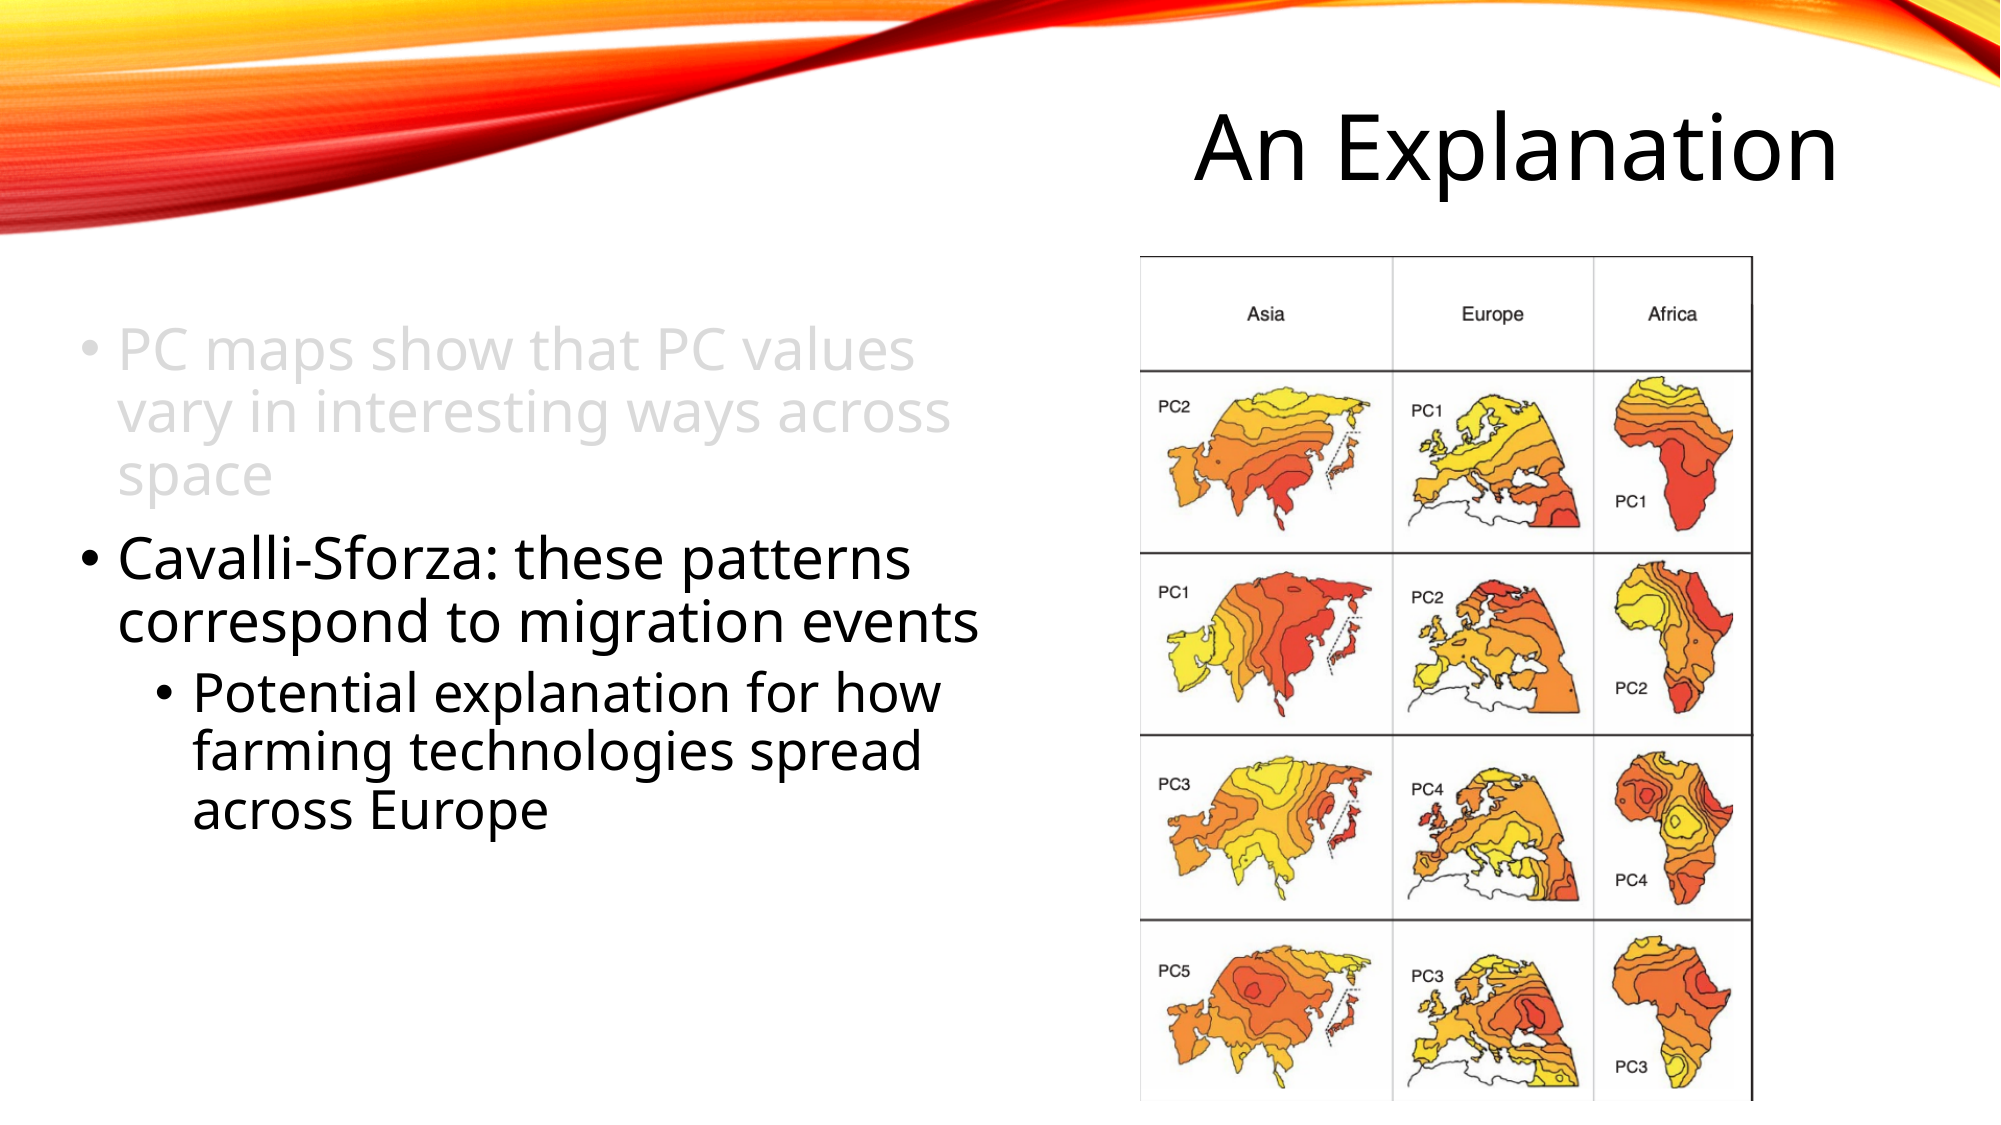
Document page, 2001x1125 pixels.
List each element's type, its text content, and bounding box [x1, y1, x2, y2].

text_box An Explanation [1179, 81, 1954, 206]
picture [0, 0, 2000, 237]
picture [1140, 256, 1754, 1101]
list PC maps show that PC values vary in interesting ways across space Cavalli-Sforza: these patterns correspond to migration events Potential explanation for how farming technologies spread across Europe [64, 312, 1033, 1027]
